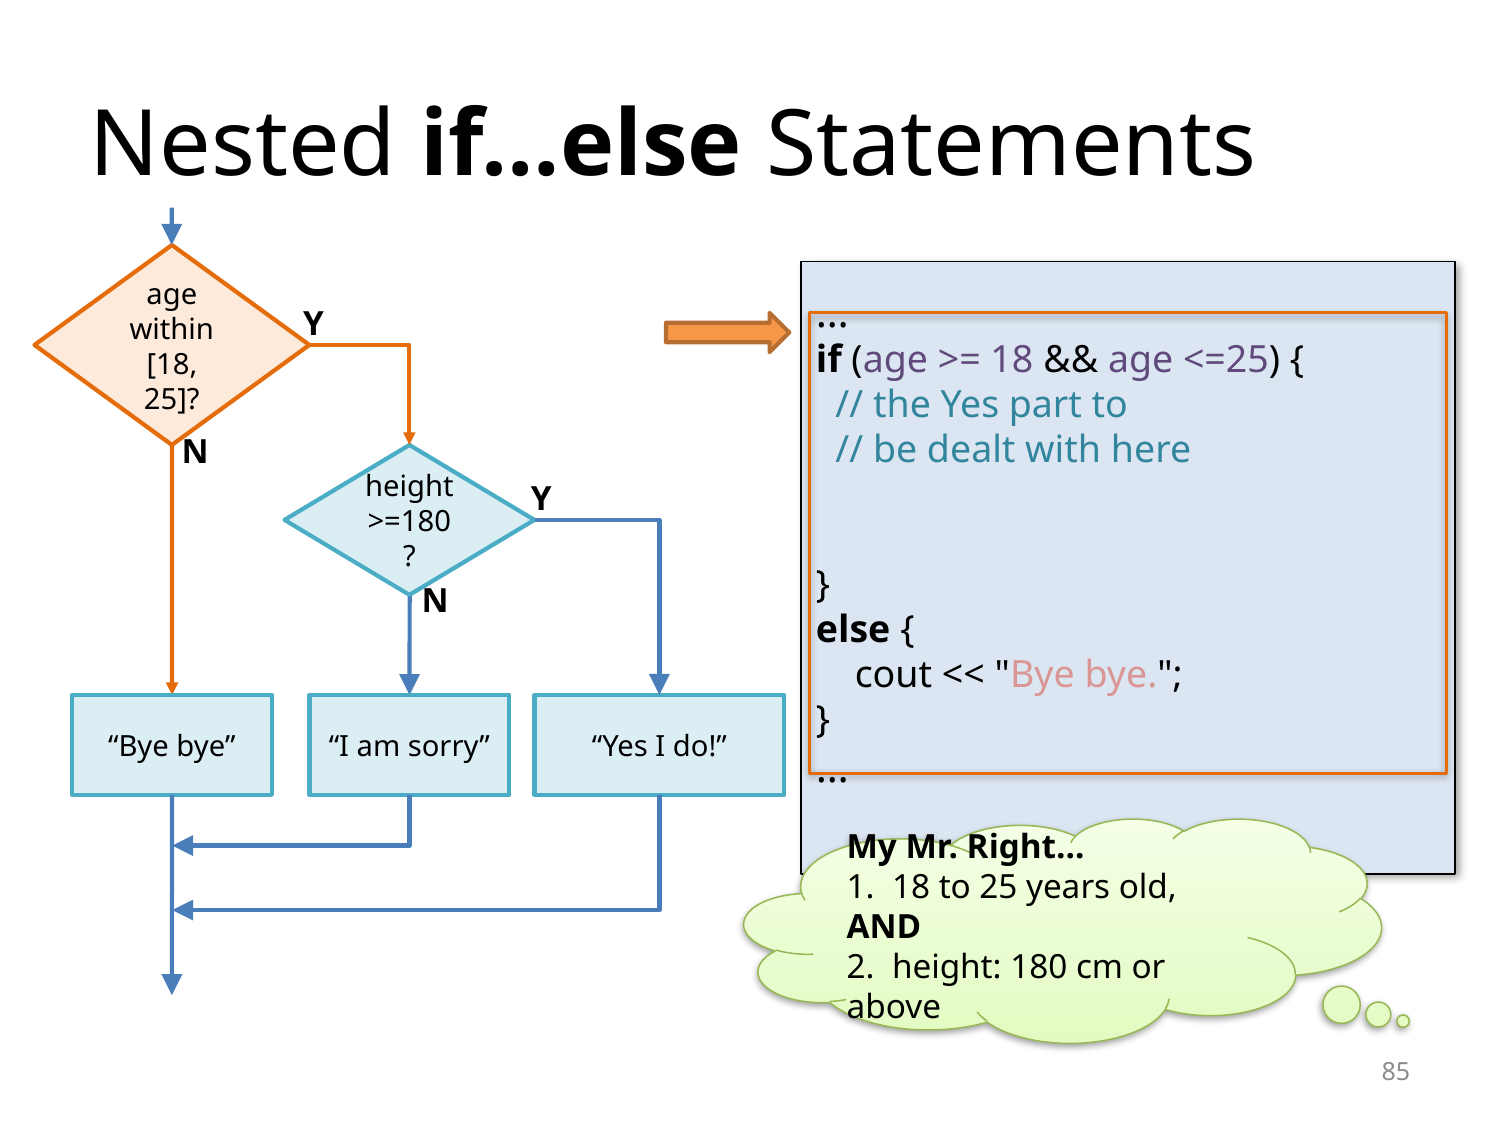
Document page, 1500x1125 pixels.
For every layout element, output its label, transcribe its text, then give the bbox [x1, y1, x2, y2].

text_box … if (age >= 18 && age <=25) { // the Yes part to // be dealt with here } else { cout << "Bye bye."; } … [800, 261, 1456, 875]
text_box <number> [1074, 1042, 1425, 1103]
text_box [34, 207, 785, 996]
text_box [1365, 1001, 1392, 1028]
text_box My Mr. Right… 1. 18 to 25 years old, AND 2. height: 180 cm or above [787, 818, 1383, 1045]
text_box Nested if…else Statements [74, 45, 1425, 233]
text_box [809, 312, 1447, 774]
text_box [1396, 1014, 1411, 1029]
